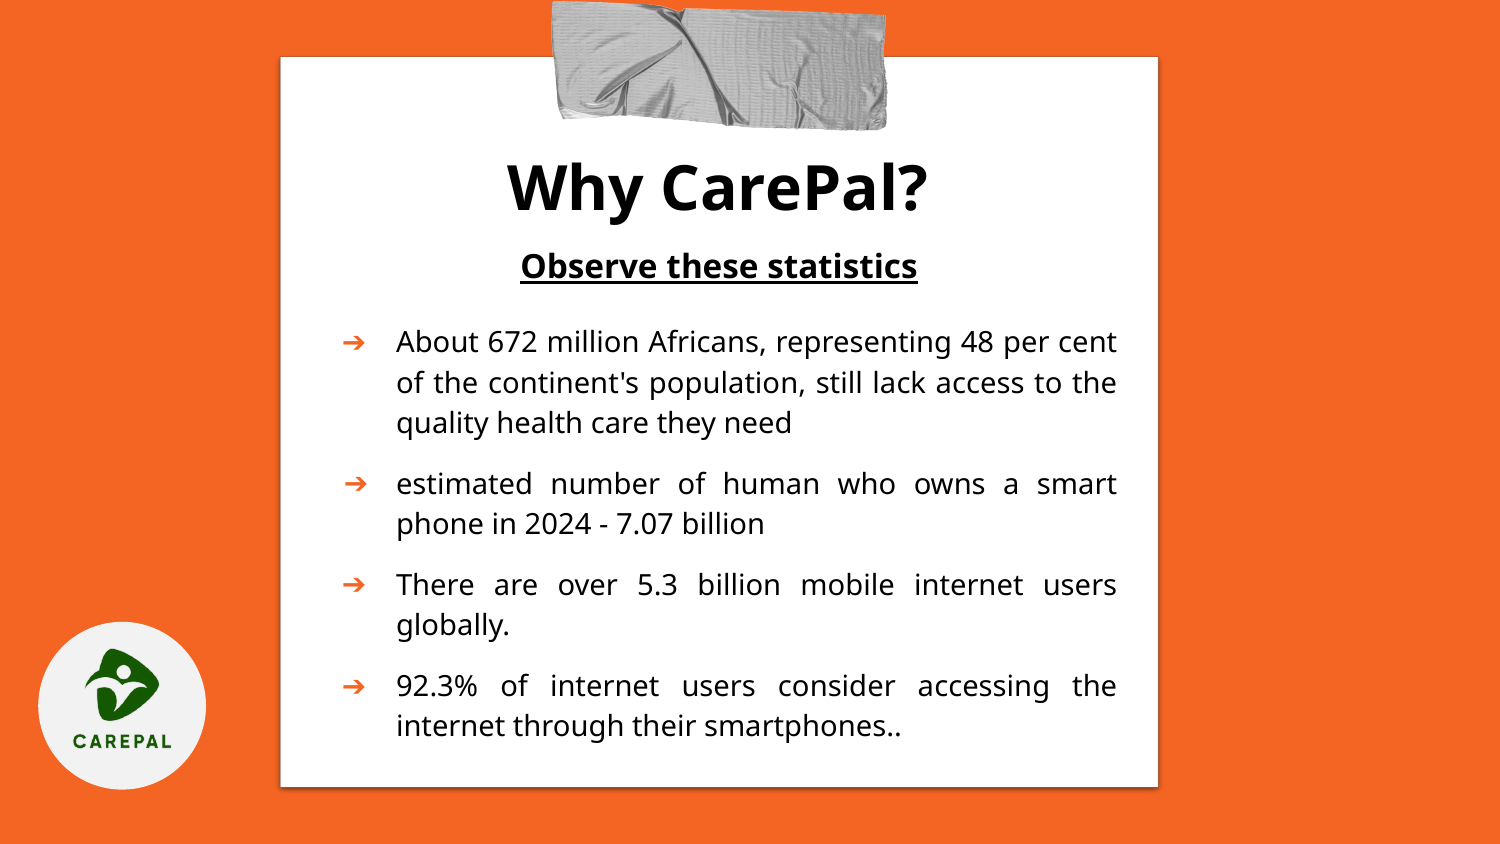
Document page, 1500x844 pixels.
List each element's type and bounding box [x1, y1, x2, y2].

picture [245, 0, 1194, 818]
picture [37, 621, 228, 793]
